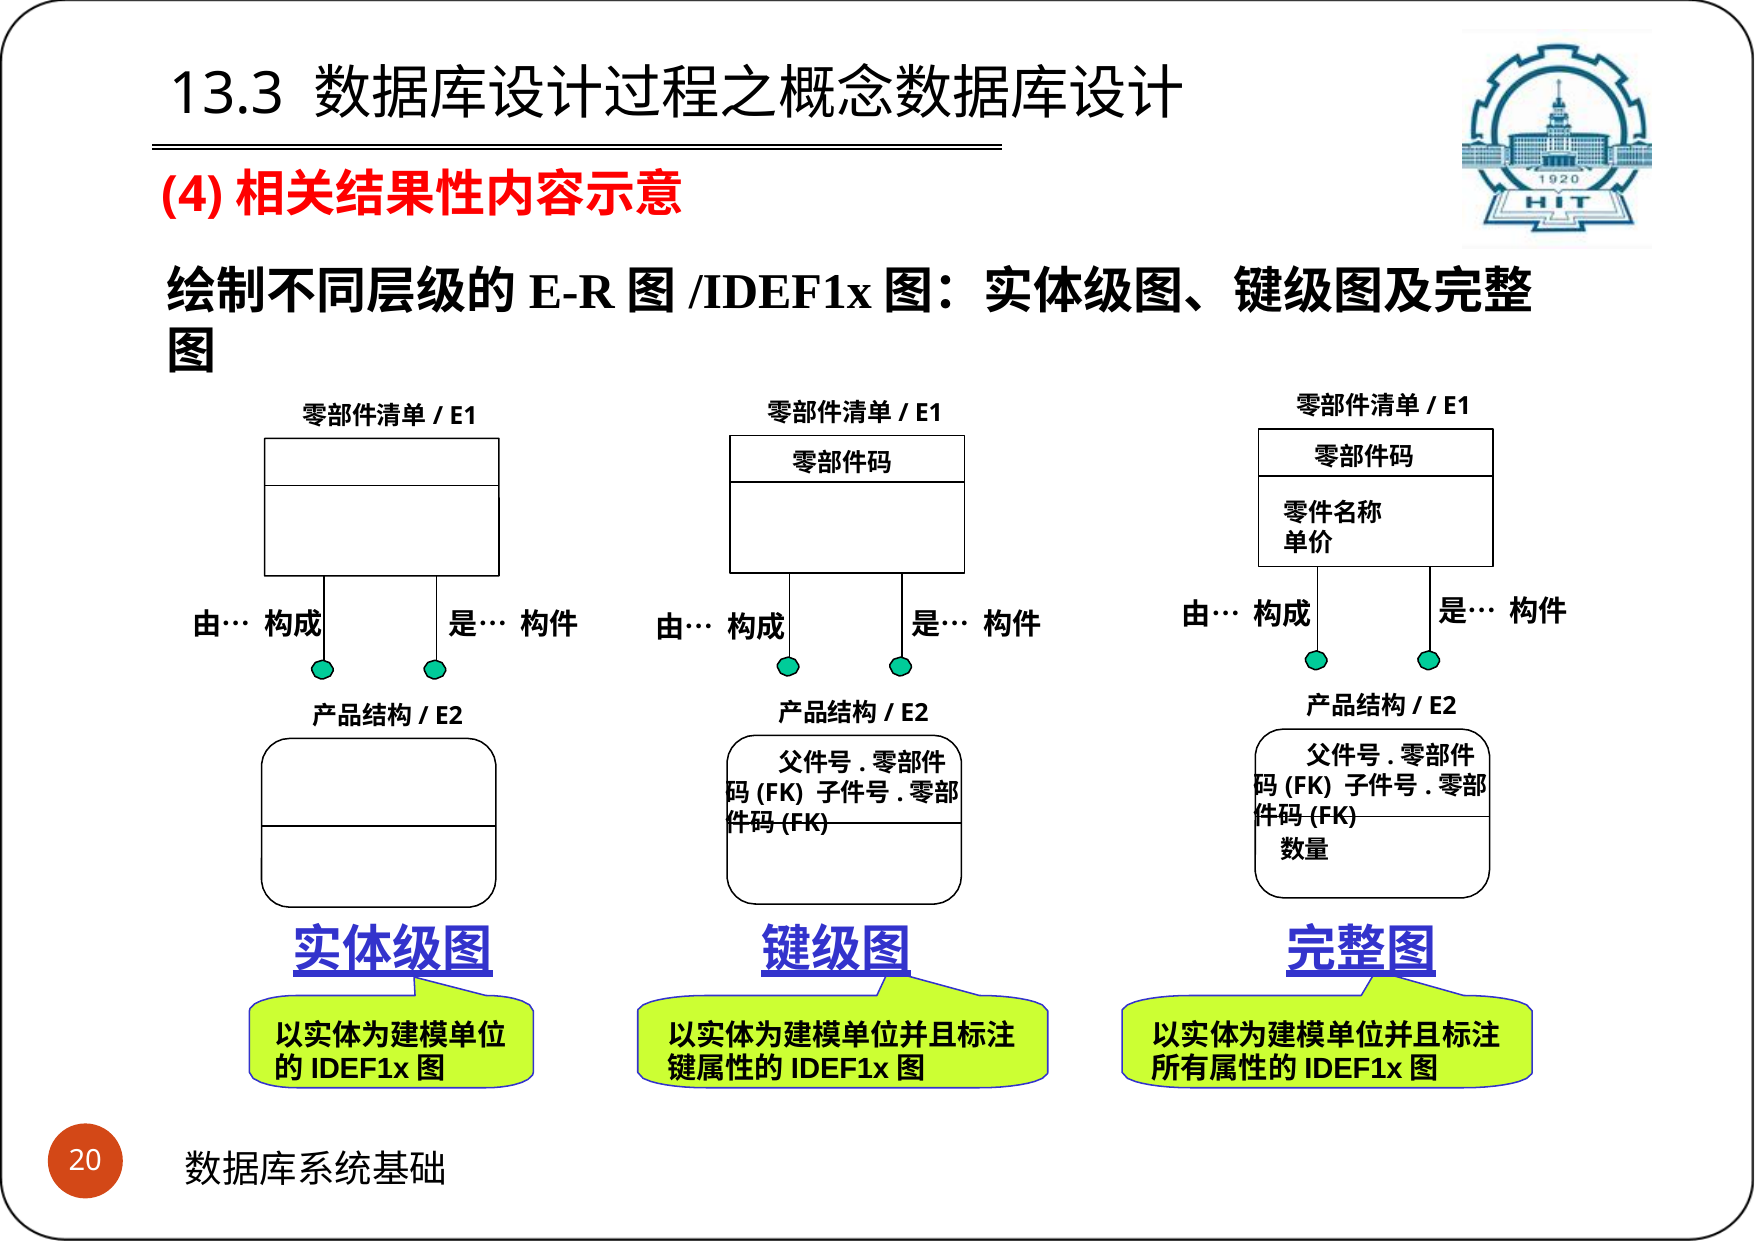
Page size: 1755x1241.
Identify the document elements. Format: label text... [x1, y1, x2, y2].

text_box 绘制不同层级的E-R图/IDEF1x图：实体级图、键级图及完整图 [164, 258, 1539, 379]
text_box [264, 438, 499, 485]
picture [0, 0, 1755, 1241]
text_box [249, 977, 534, 1088]
text_box [727, 735, 962, 822]
text_box [1258, 429, 1493, 475]
text_box [777, 657, 799, 676]
text_box [730, 483, 965, 573]
text_box 产品结构/ E2 父件号.零部件码(FK) 子件号.零部件码(FK) [1251, 689, 1494, 830]
text_box 零部件清单/ E1 [765, 396, 945, 427]
text_box 零部件码 [1312, 439, 1417, 470]
text_box (4)相关结果性内容示意 [159, 161, 833, 222]
text_box 是… 构件 [446, 605, 583, 640]
text_box 由… 构成 [1179, 595, 1316, 631]
text_box [261, 738, 496, 825]
text_box 是… 构件 [909, 605, 1045, 640]
text_box [1258, 476, 1493, 567]
text_box [424, 660, 446, 679]
text_box [889, 657, 912, 676]
text_box [730, 435, 965, 482]
text_box 由… 构成 [653, 608, 789, 644]
text_box [637, 970, 1048, 1088]
text_box 键级图 以实体为建模单位并且标注 键属性的IDEF1x图 [665, 916, 1020, 998]
text_box 产品结构/ E2 父件号.零部件码(FK) 子件号.零部件码(FK) [723, 696, 966, 836]
text_box [261, 826, 496, 908]
text_box [264, 486, 500, 576]
text_box [1255, 830, 1490, 898]
text_box [1417, 650, 1440, 670]
title 13.3 数据库设计过程之概念数据库设计 [167, 54, 1588, 263]
text_box 零部件清单/ E1 [1293, 389, 1474, 420]
text_box 实体级图 以实体为建模单位 的IDEF1x图 [272, 916, 511, 997]
text_box [1122, 970, 1533, 1088]
text_box [311, 660, 334, 679]
text_box 是… 构件 [1436, 592, 1572, 628]
text_box 零部件清单/ E1 [300, 399, 480, 430]
text_box 完整图 以实体为建模单位并且标注 所有属性的IDEF1x图 [1149, 916, 1504, 998]
text_box 产品结构/ E2 [310, 699, 465, 730]
text_box [1305, 650, 1328, 670]
text_box 由… 构成 [190, 605, 326, 640]
text_box [727, 823, 962, 905]
